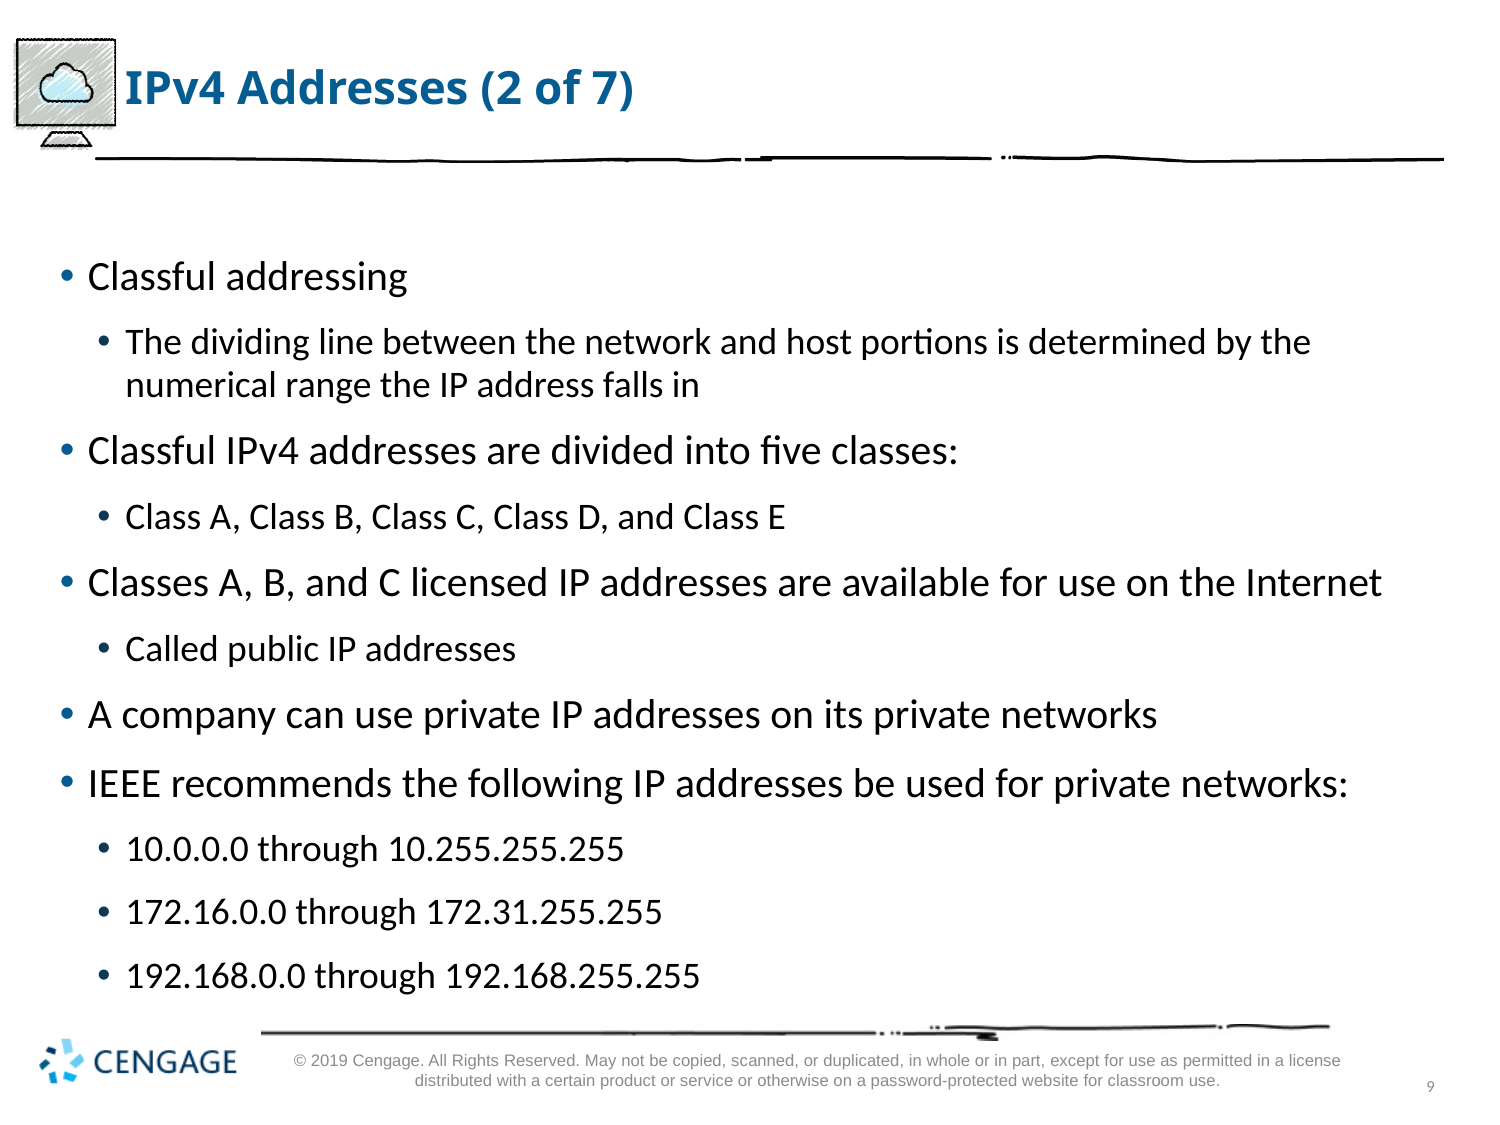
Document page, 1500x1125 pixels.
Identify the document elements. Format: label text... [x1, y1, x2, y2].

picture [19, 1025, 249, 1096]
title I P v 4 Addresses (2 of 7) [125, 66, 1442, 116]
picture [95, 155, 1444, 163]
list Classful addressing The dividing line between the network and host portions is determined by the numerical range the IP address falls in Classful I P v 4 addresses are divided into five classes: Class A, Class B, Class C, Class D, and Class E Classes A, B, and C licensed IP addresses are available for use on the Internet Called public IP addresses A company can use private I P addresses on its private networks I E E E recommends the following I P addresses be used for private networks: 10.0.0.0 through 10.255.255.255 172.16.0.0 through 172.31.255.255 192.168.0.0 through 192.168.255.255 [59, 252, 1441, 1005]
footer © 2019 Cengage. All Rights Reserved. May not be copied, scanned, or duplicated, in whole or in part, except for use as permitted in a license distributed with a certain product or service or otherwise on a password-protected website for classroom use. [262, 1050, 1375, 1091]
picture [13, 36, 117, 151]
picture [261, 1024, 1331, 1041]
